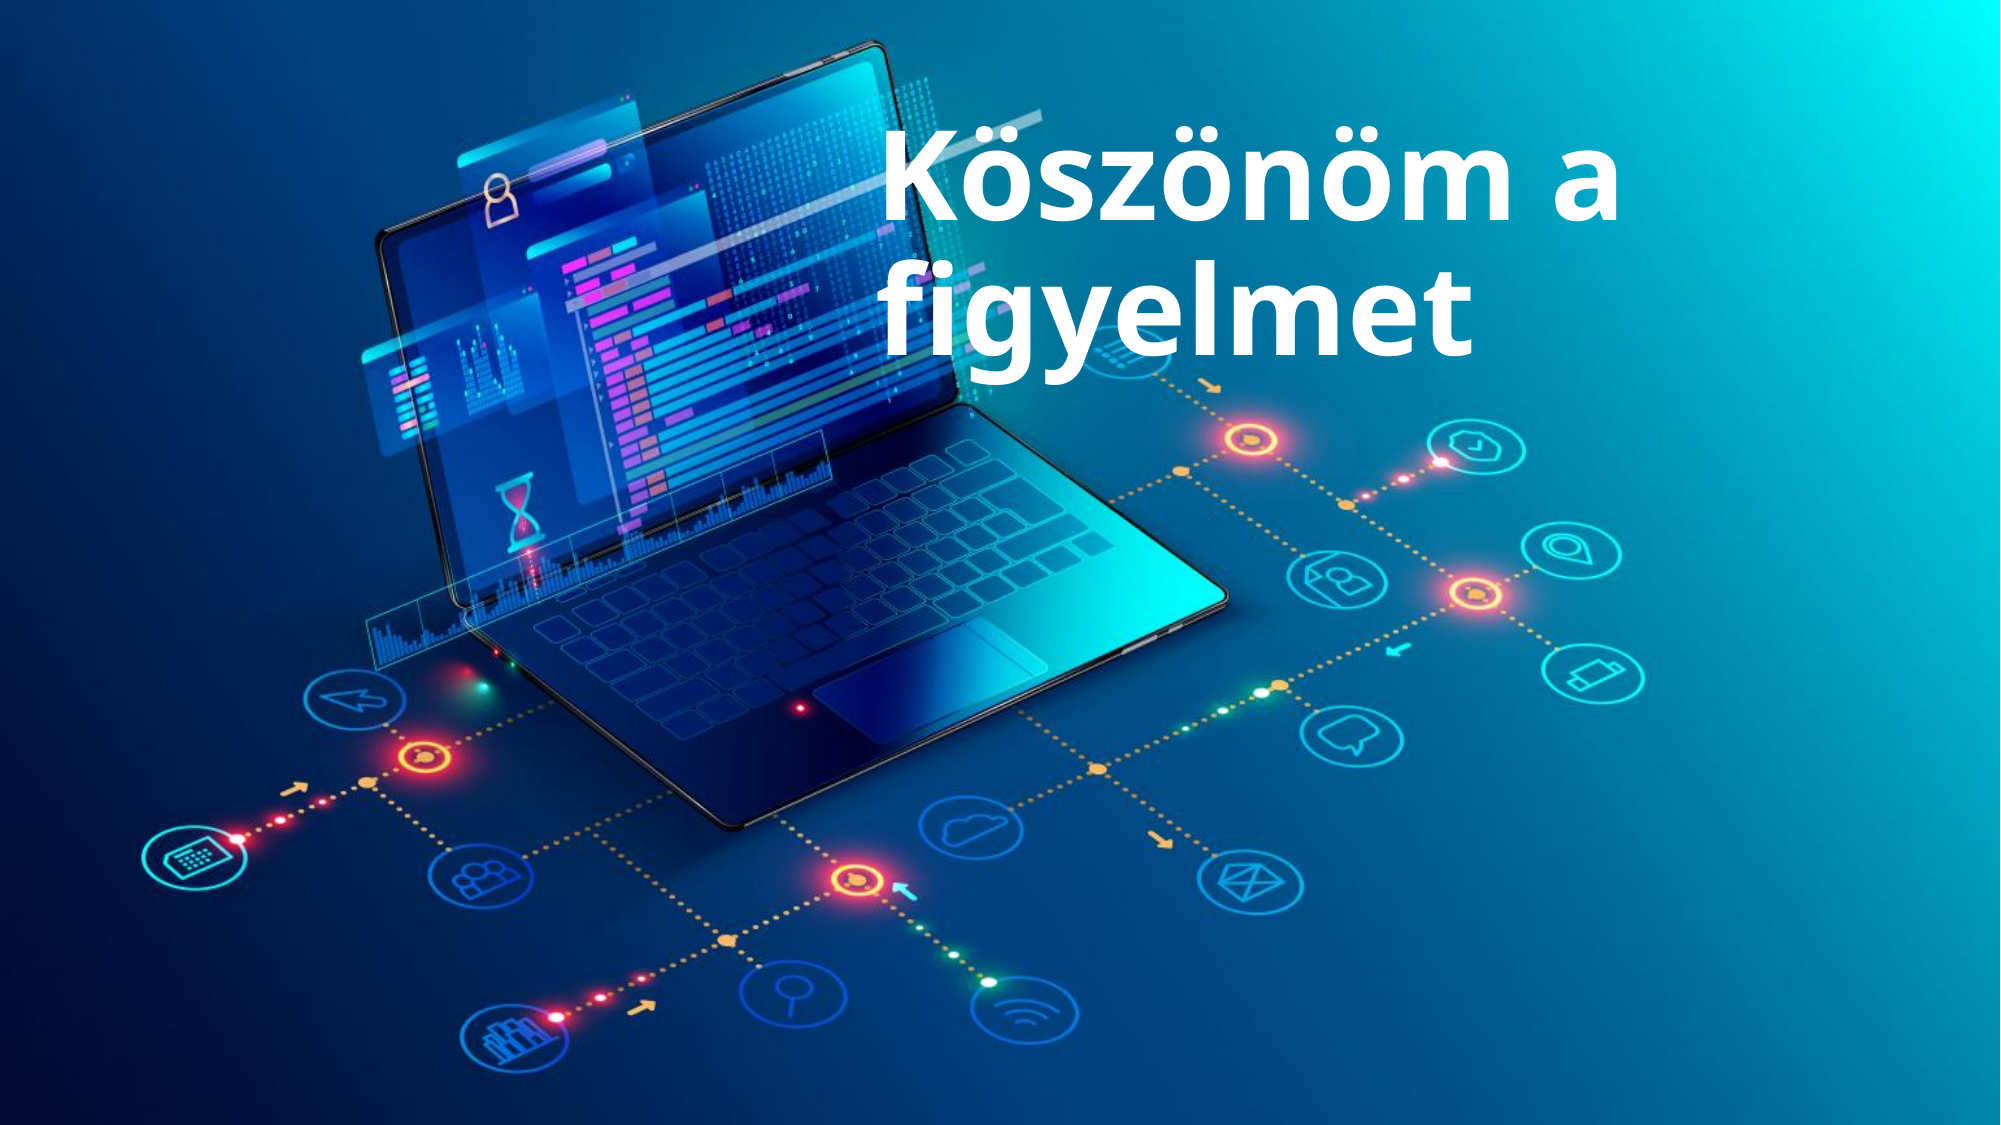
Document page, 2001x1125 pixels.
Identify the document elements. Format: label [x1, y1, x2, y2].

list [0, 0, 2000, 1125]
